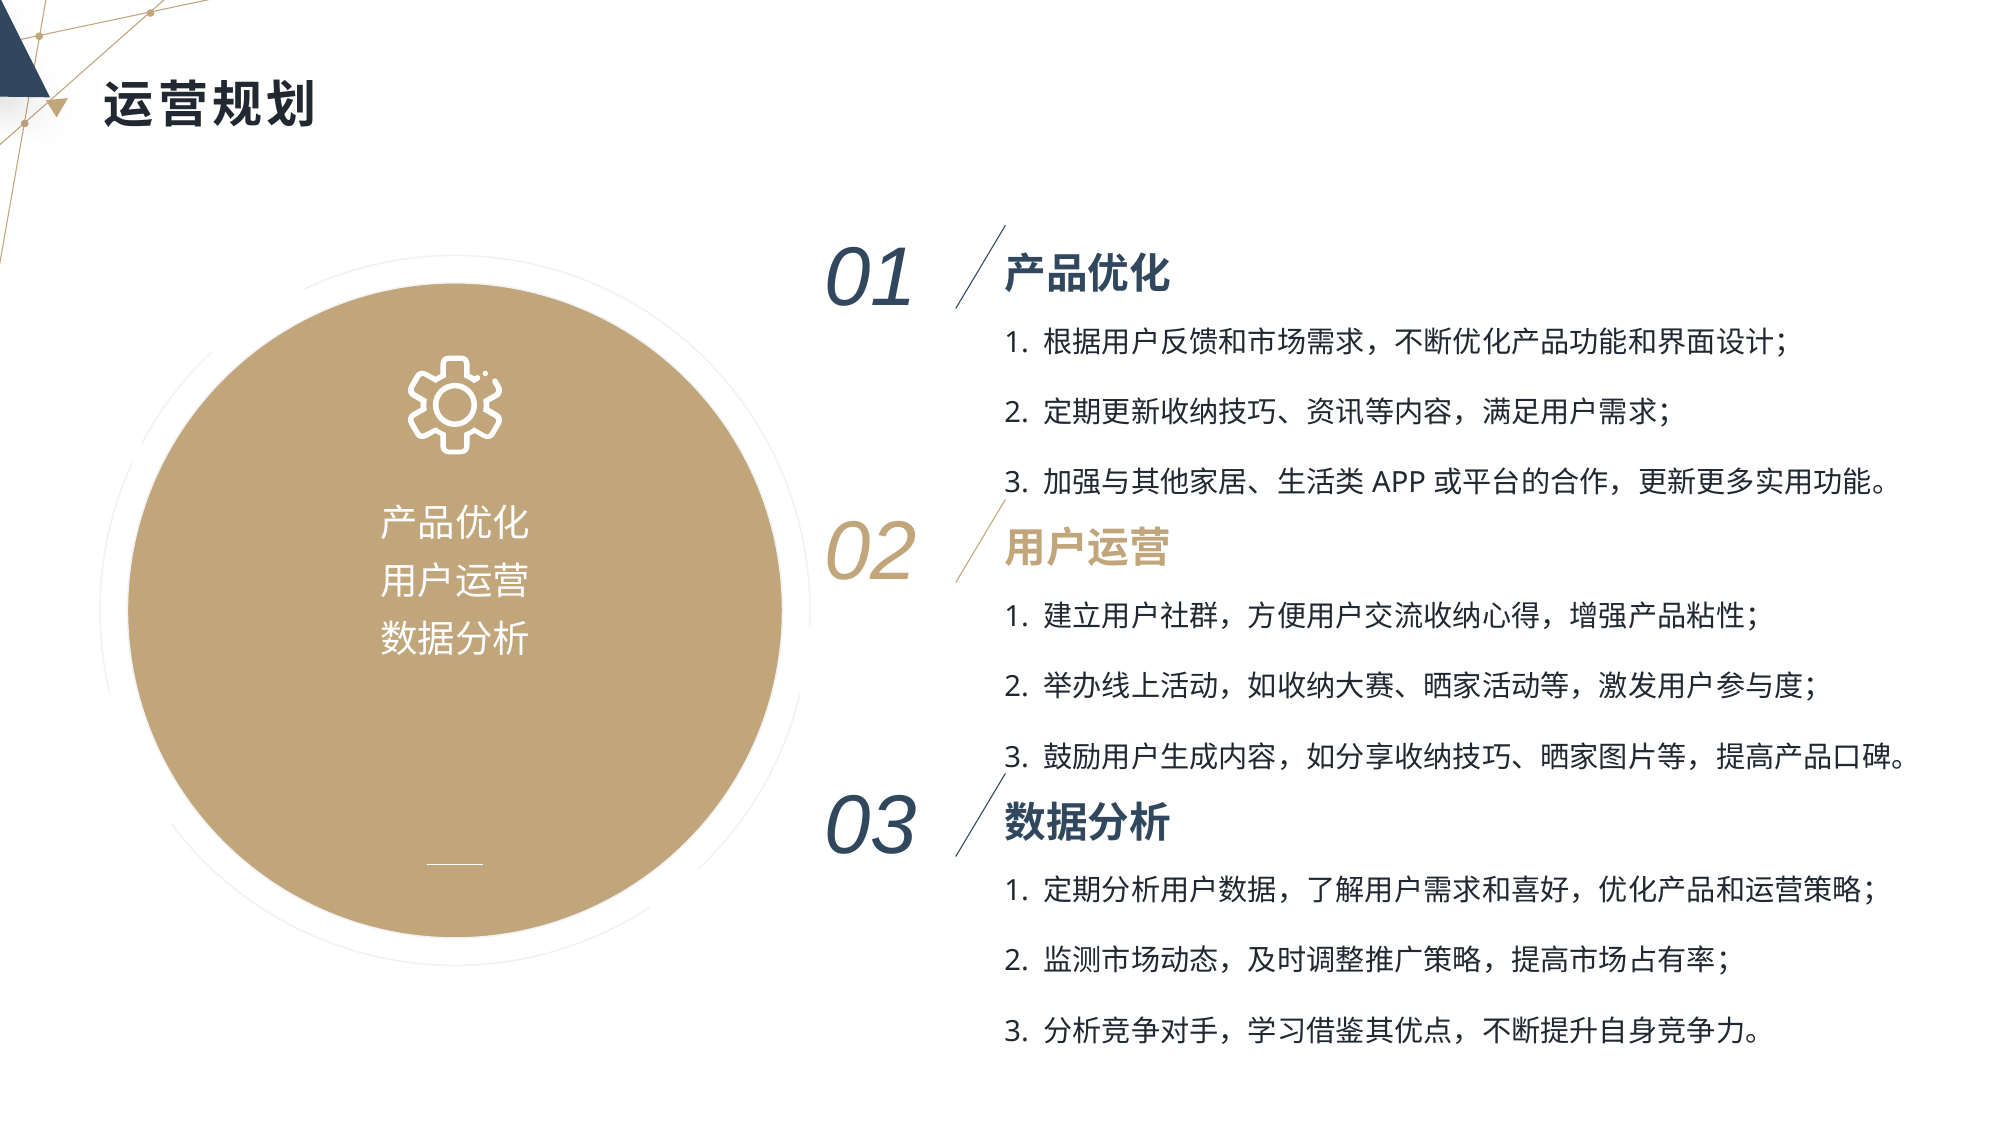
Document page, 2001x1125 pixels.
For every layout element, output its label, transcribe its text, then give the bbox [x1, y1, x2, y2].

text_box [809, 214, 1933, 1057]
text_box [99, 255, 809, 966]
title 运营规划 [103, 69, 1004, 143]
